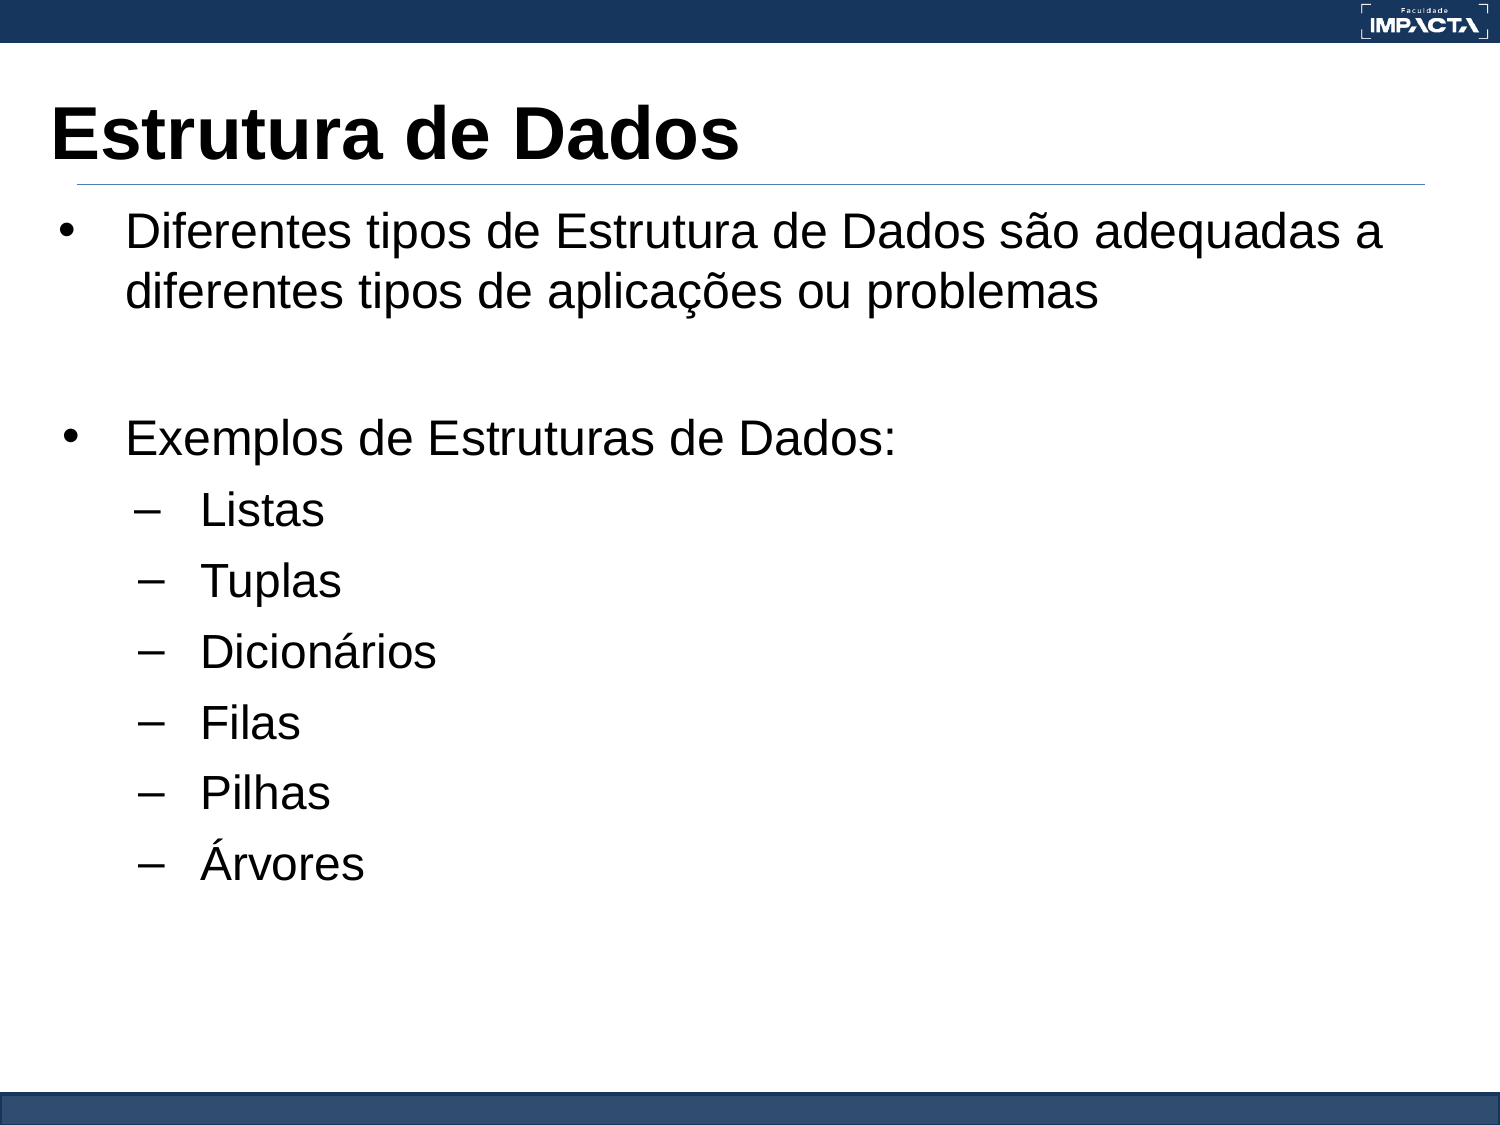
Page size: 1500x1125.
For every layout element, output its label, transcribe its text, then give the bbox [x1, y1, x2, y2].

picture [1354, 0, 1495, 43]
title Estrutura de Dados [35, 41, 1465, 183]
list Diferentes tipos de Estrutura de Dados são adequadas a diferentes tipos de aplicações ou problemas Exemplos de Estruturas de Dados: Listas Tuplas Dicionários Filas Pilhas Árvores [35, 183, 1486, 1029]
